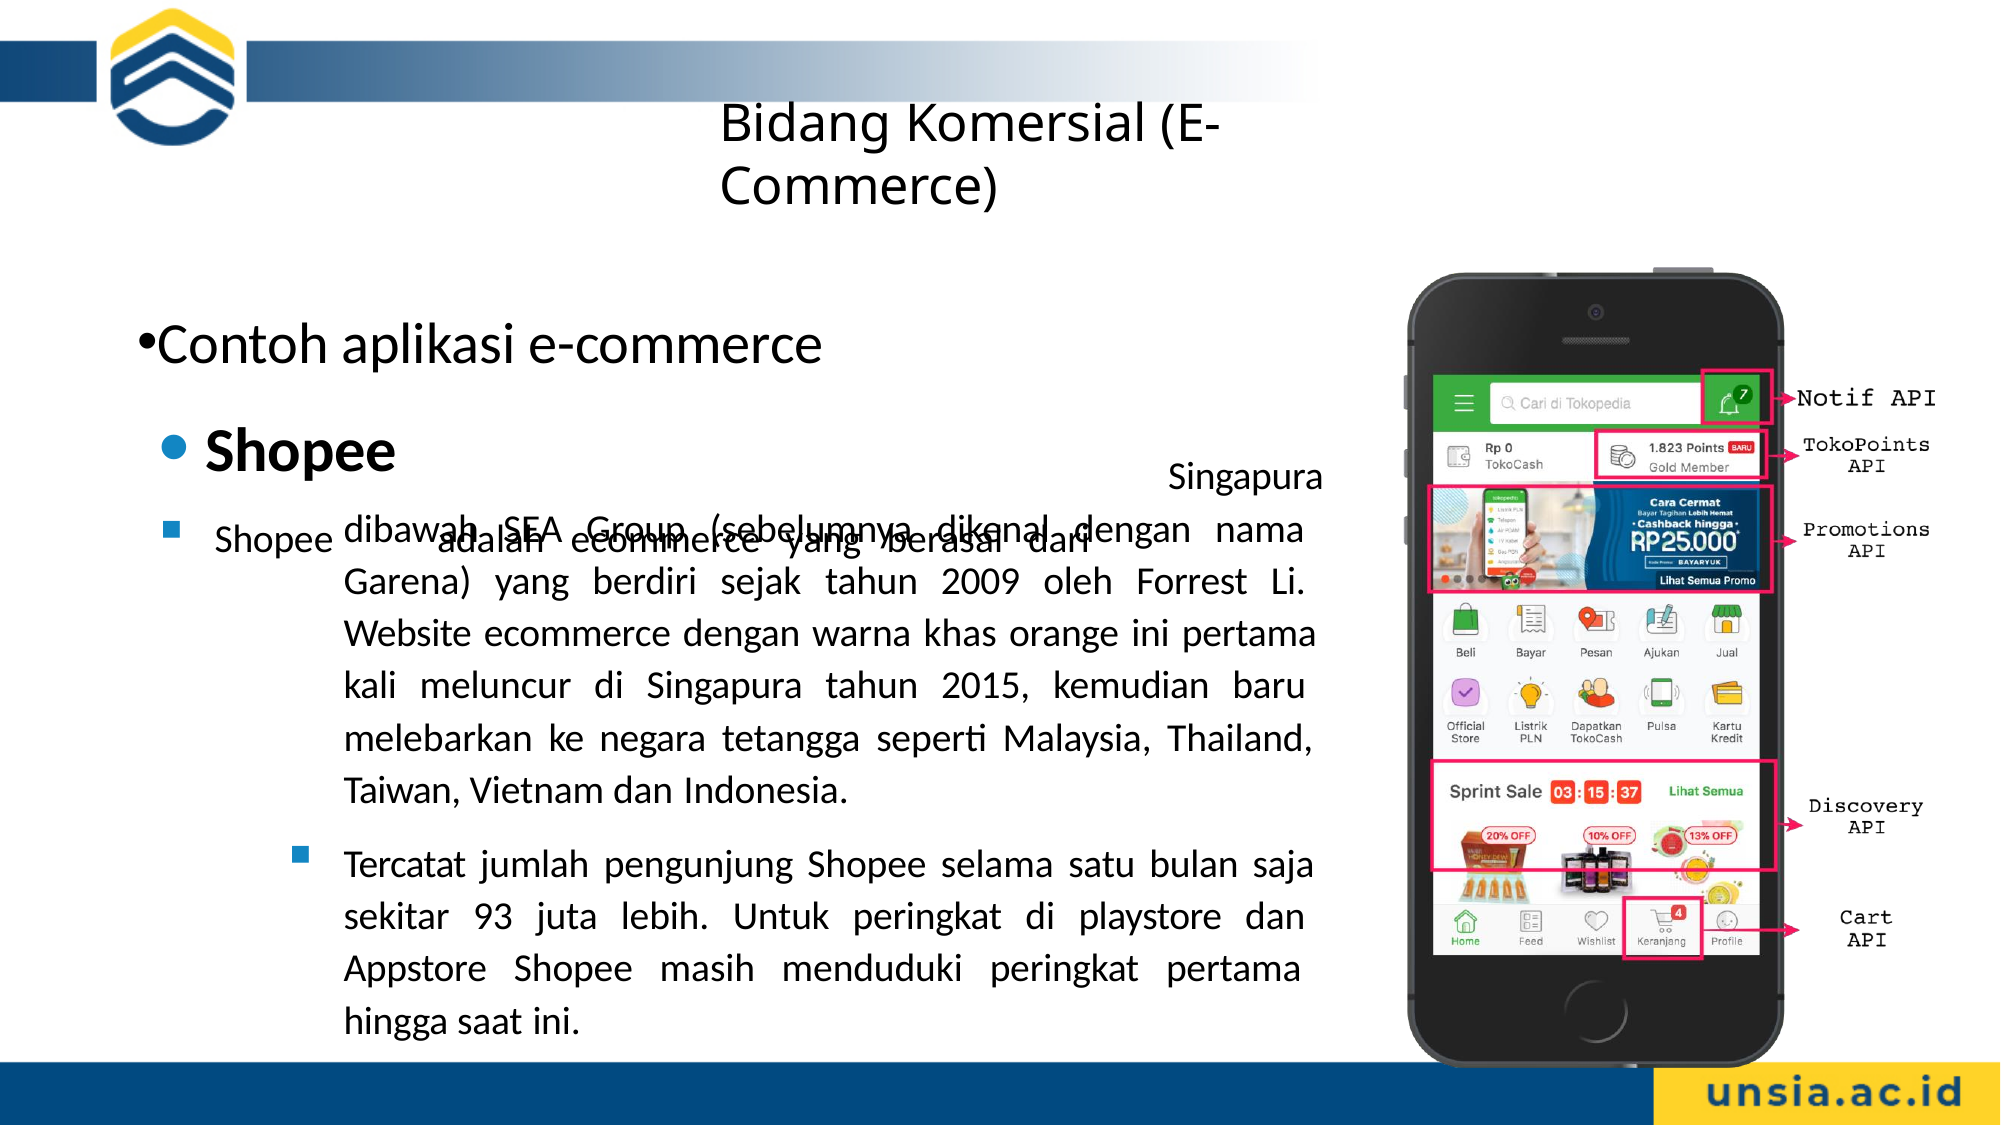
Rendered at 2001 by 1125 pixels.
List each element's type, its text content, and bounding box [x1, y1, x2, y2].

picture [0, 0, 2001, 1125]
text_box [1403, 267, 1935, 1068]
list Contoh aplikasi e-commerce Shopee Shopee adalah ecommerce yang berasal dari [137, 299, 1403, 943]
text_box Singapura [1166, 448, 1329, 495]
title Bidang Komersial (E-Commerce) [717, 56, 1414, 247]
text_box dibawah SEA Group (sebelumnya dikenal dengan nama Garena) yang berdiri sejak tahun 2009 oleh Forrest Li. Website ecommerce dengan warna khas orange ini pertama kali meluncur di Singapura tahun 2015, kemudian baru melebarkan ke negara tetangga seperti Malaysia, Thailand, Taiwan, Vietnam dan Indonesia. Tercatat jumlah pengunjung Shopee selama satu bulan saja sekitar 93 juta lebih. Untuk peringkat di playstore dan Appstore Shopee masih menduduki peringkat pertama hingga saat ini. [285, 495, 1330, 1042]
